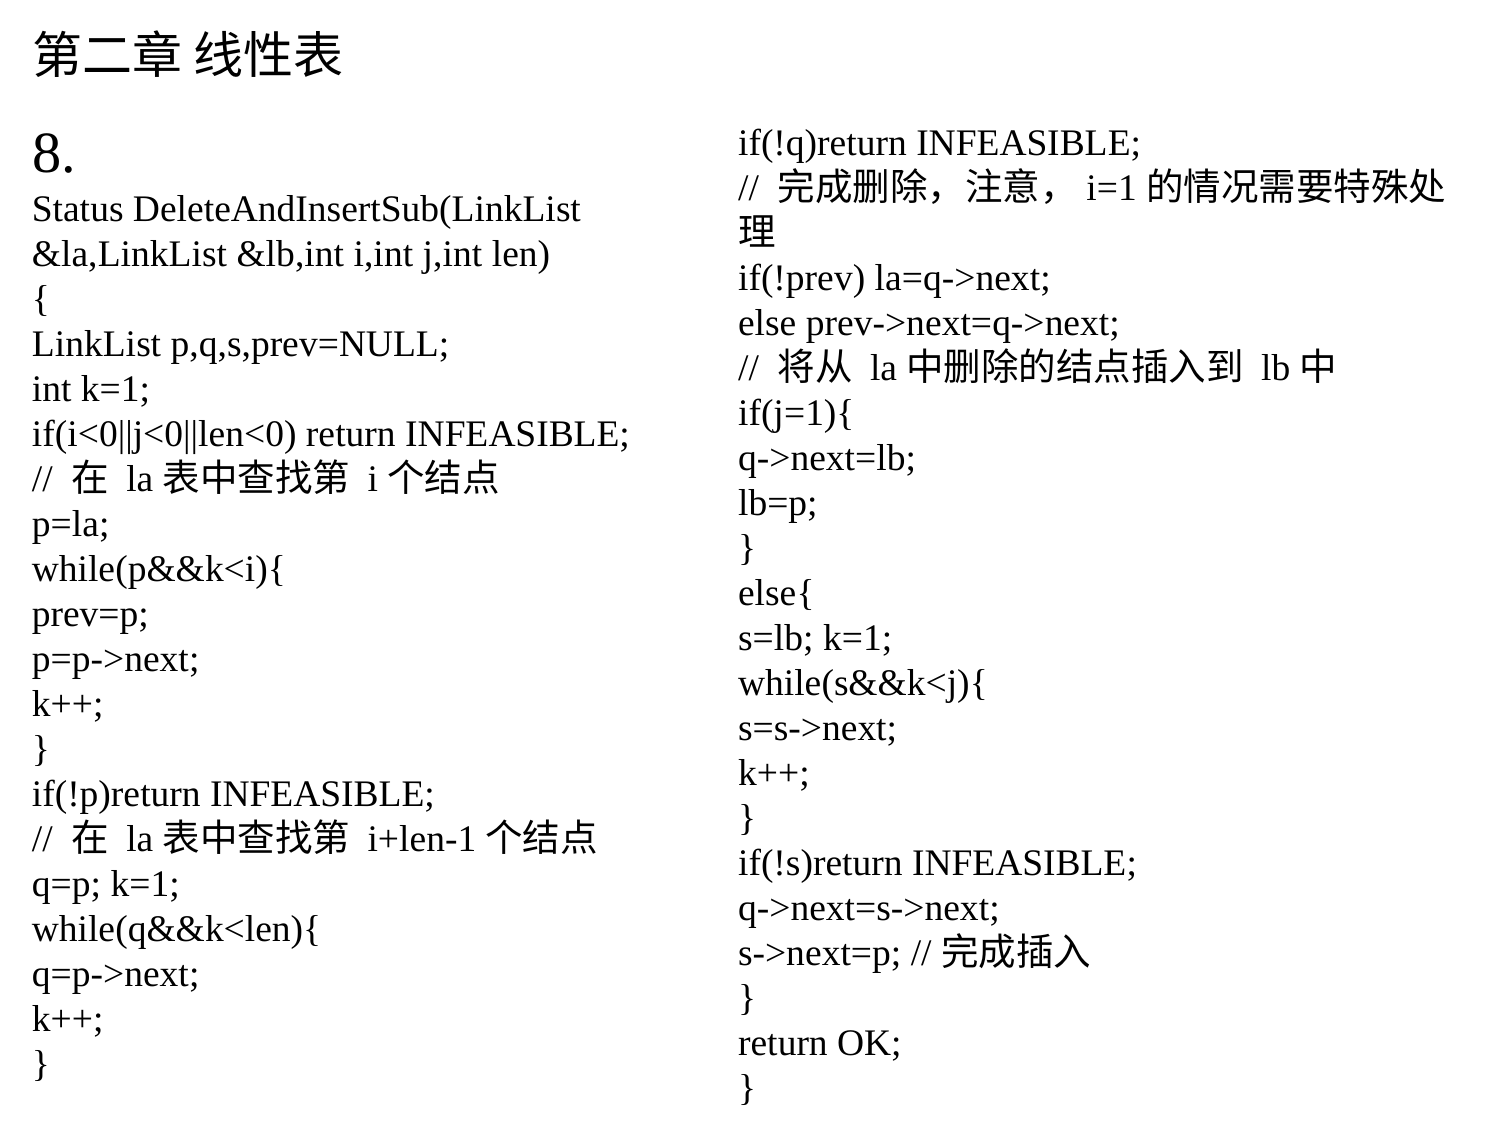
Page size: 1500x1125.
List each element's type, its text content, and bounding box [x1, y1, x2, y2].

list 8. [17, 115, 723, 176]
title 第二章 线性表 [17, 0, 1311, 115]
text_box if(!q)return INFEASIBLE; // 完成删除，注意，i=1的情况需要特殊处理 if(!prev) la=q->next; else prev->next=q->next; // 将从 la中删除的结点插入到 lb中 if(j=1){ q->next=lb; lb=p; } else{ s=lb; k=1; while(s&&k<j){ s=s->next; k++; } if(!s)return INFEASIBLE; q->next=s->next; s->next=p; //完成插入 } return OK; } [723, 110, 1474, 1115]
text_box Status DeleteAndInsertSub(LinkList &la,LinkList &lb,int i,int j,int len) { LinkList p,q,s,prev=NULL; int k=1; if(i<0||j<0||len<0) return INFEASIBLE; // 在 la表中查找第 i个结点 p=la; while(p&&k<i){ prev=p; p=p->next; k++; } if(!p)return INFEASIBLE; // 在 la表中查找第 i+len-1个结点 q=p; k=1; while(q&&k<len){ q=p->next; k++; } [17, 176, 768, 1125]
